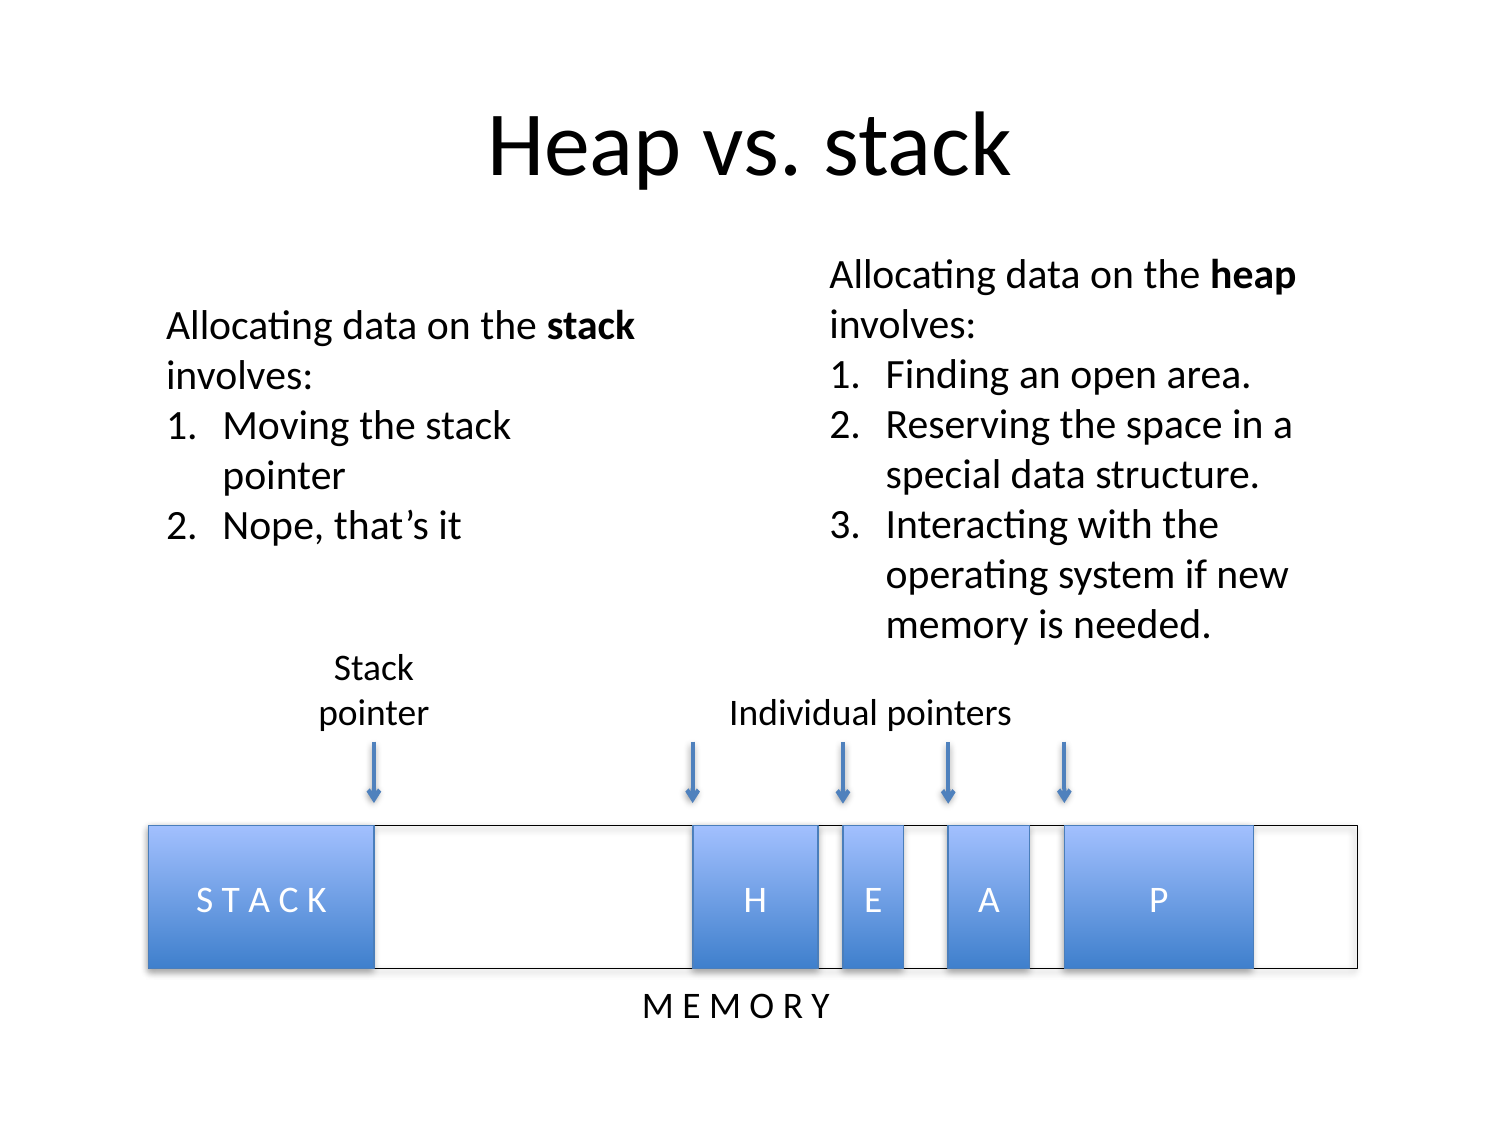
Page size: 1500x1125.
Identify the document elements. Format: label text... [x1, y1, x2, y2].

text_box [821, 825, 840, 969]
text_box S T A C K [148, 825, 375, 969]
text_box Allocating data on the stack involves: Moving the stack pointer Nope, that’s it [151, 290, 651, 556]
text_box H [692, 825, 819, 969]
text_box [905, 825, 945, 969]
text_box E [842, 825, 904, 969]
text_box A [947, 825, 1030, 969]
text_box Stack pointer [288, 635, 460, 741]
text_box Individual pointers [599, 680, 1142, 741]
text_box Allocating data on the heap involves: Finding an open area. Reserving the space in a special data structure. Interacting with the operating system if new memory is needed. [814, 239, 1314, 655]
text_box [1254, 825, 1358, 969]
text_box P [1064, 825, 1254, 969]
text_box [376, 825, 690, 969]
text_box [1031, 825, 1061, 969]
text_box M E M O R Y [627, 973, 845, 1034]
title Heap vs. stack [75, 45, 1425, 233]
